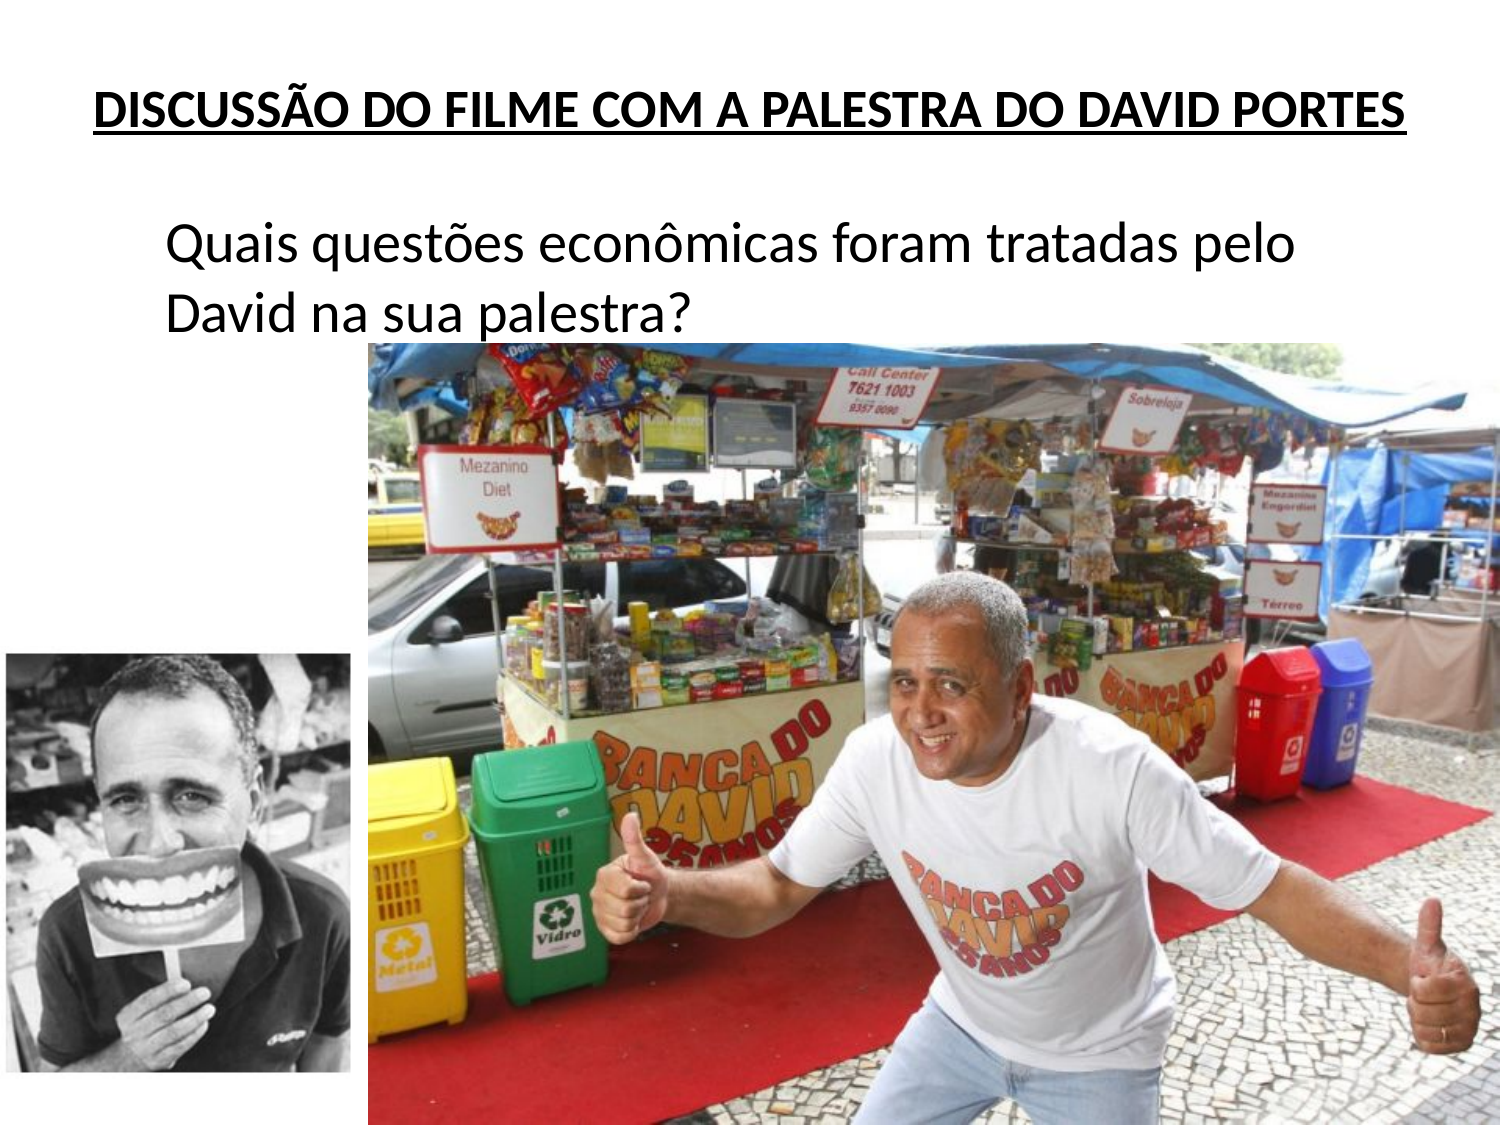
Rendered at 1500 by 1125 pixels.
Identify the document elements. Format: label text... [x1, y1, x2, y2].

picture [0, 645, 357, 1080]
title DISCUSSÃO DO FILME COM A PALESTRA DO DAVID PORTES [75, 45, 1425, 196]
picture [368, 343, 1500, 1125]
list Quais questões econômicas foram tratadas pelo David na sua palestra? [75, 196, 1425, 1005]
